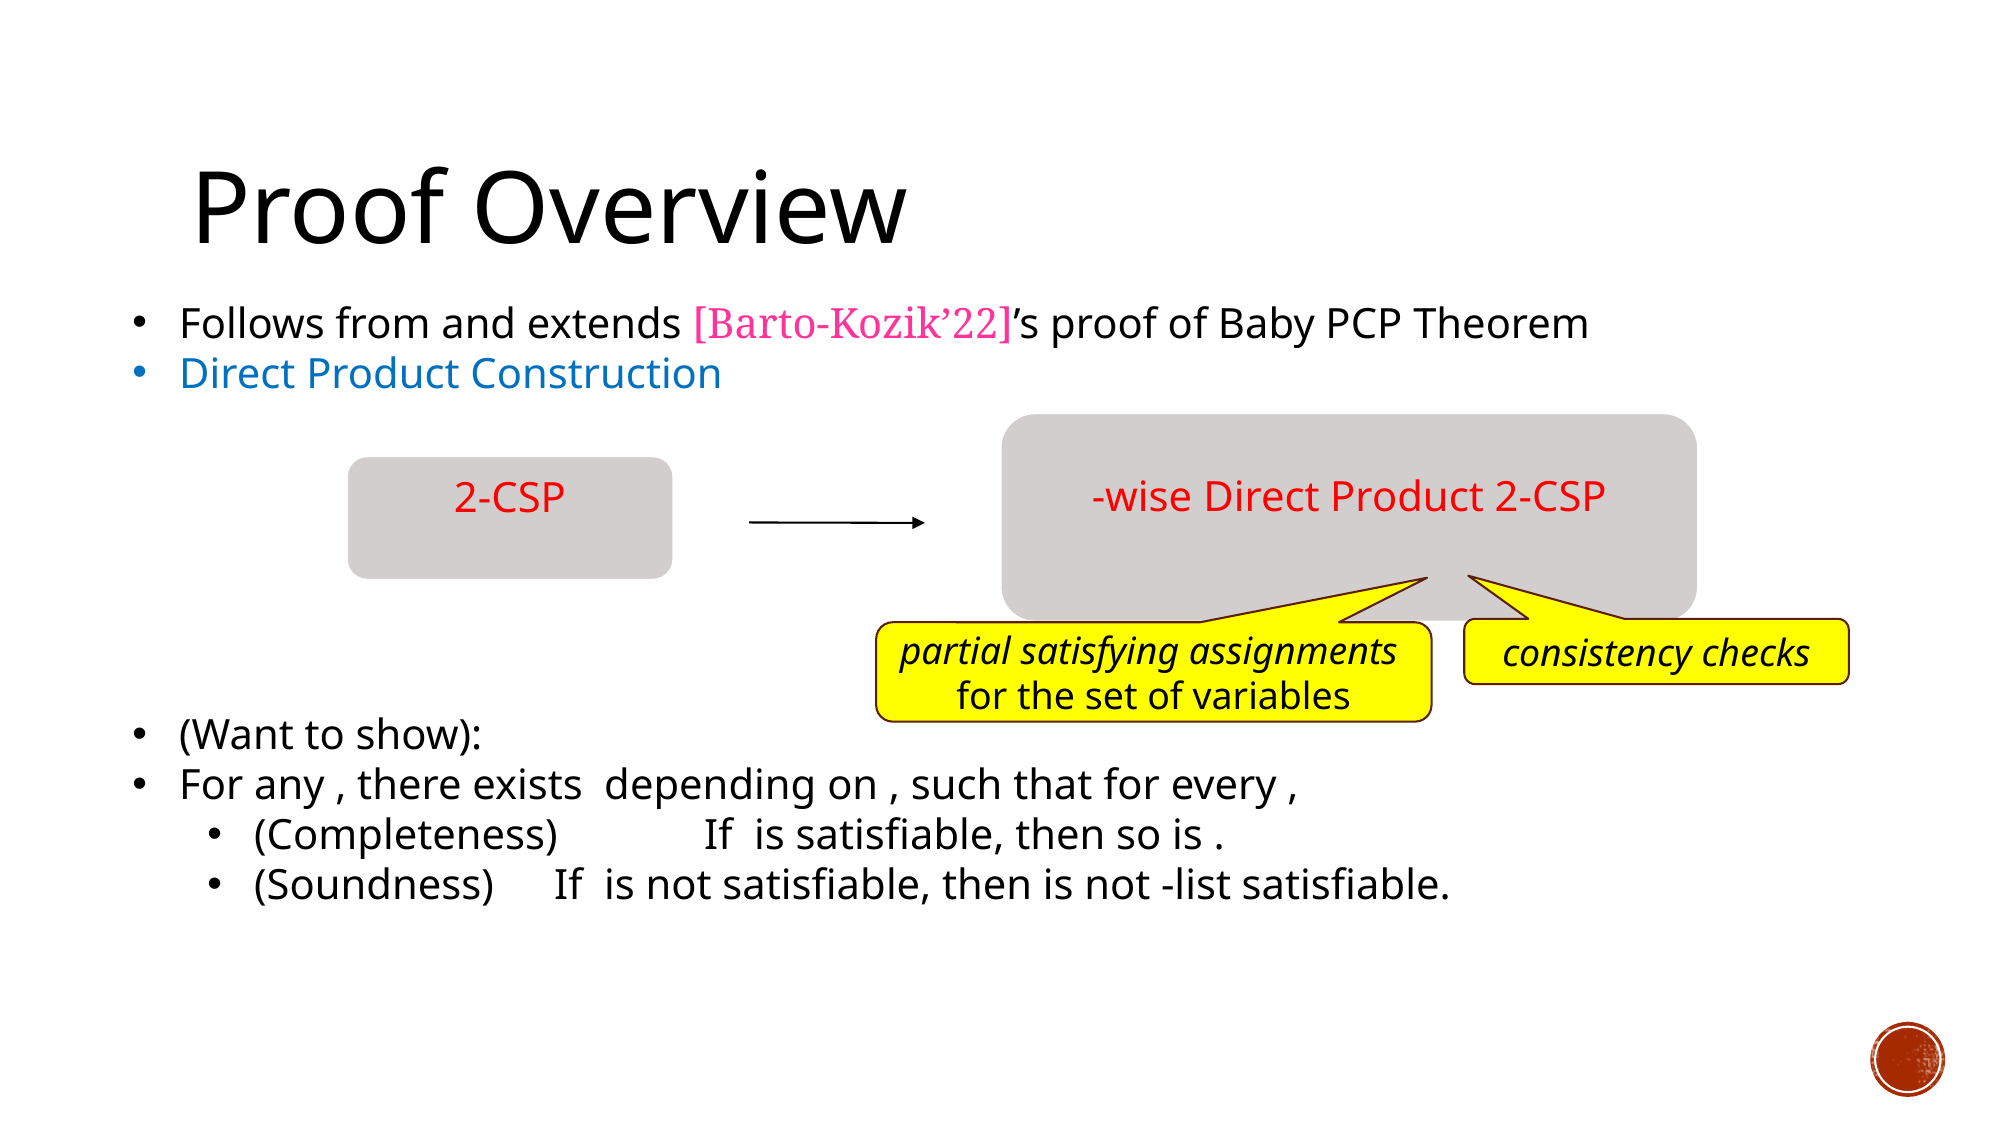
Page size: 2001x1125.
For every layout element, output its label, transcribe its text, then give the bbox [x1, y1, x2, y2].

text_box Follows from and extends [Barto-Kozik’22]’s proof of Baby PCP Theorem Direct Product Construction [117, 289, 1882, 454]
text_box partial satisfying assignments for the set of variables [875, 576, 1433, 723]
title Proof Overview [175, 79, 1826, 289]
text_box consistency checks [1463, 574, 1850, 686]
